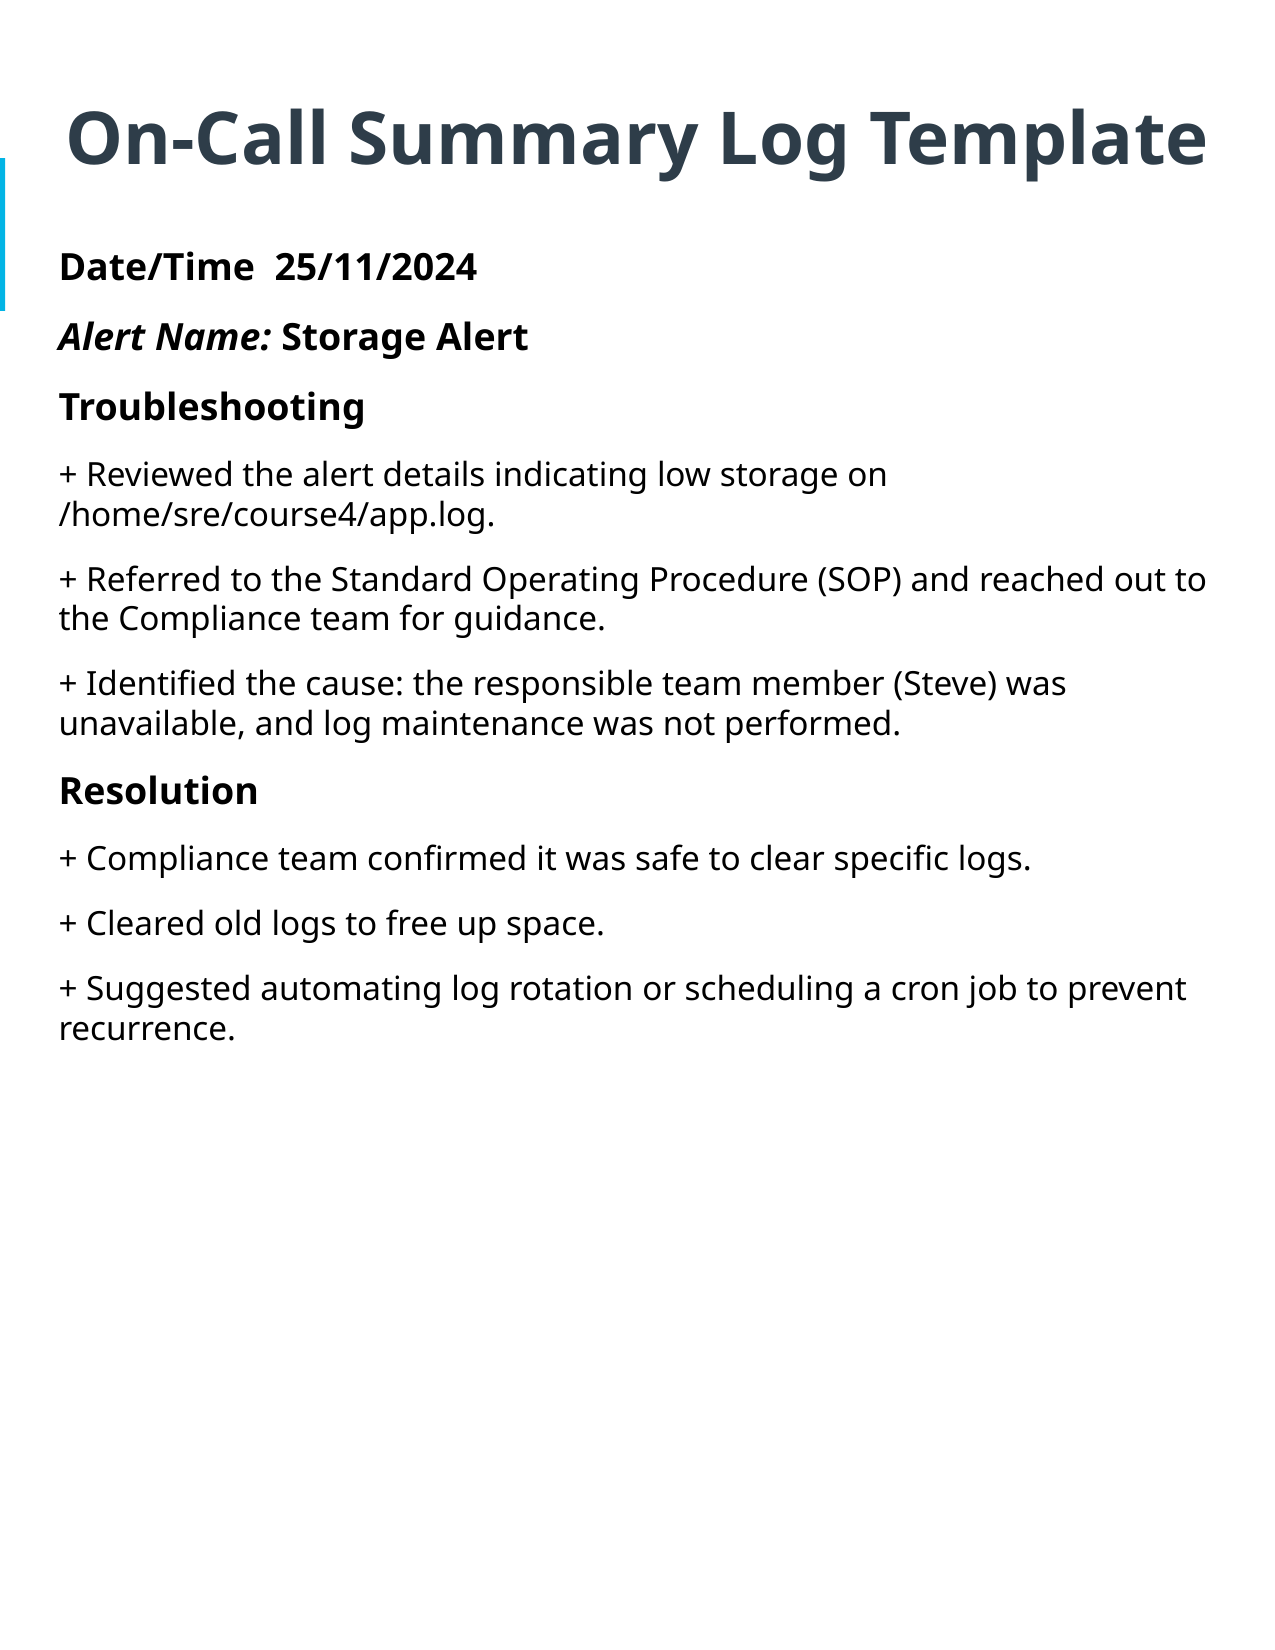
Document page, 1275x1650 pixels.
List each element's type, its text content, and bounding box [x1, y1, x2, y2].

title On-Call Summary Log Template [43, 43, 1232, 227]
list Date/Time 25/11/2024 Alert Name: Storage Alert Troubleshooting + Reviewed the alert details indicating low storage on /home/sre/course4/app.log. + Referred to the Standard Operating Procedure (SOP) and reached out to the Compliance team for guidance. + Identified the cause: the responsible team member (Steve) was unavailable, and log maintenance was not performed. Resolution + Compliance team confirmed it was safe to clear specific logs. + Cleared old logs to free up space. + Suggested automating log rotation or scheduling a cron job to prevent recurrence. [43, 227, 1232, 1629]
